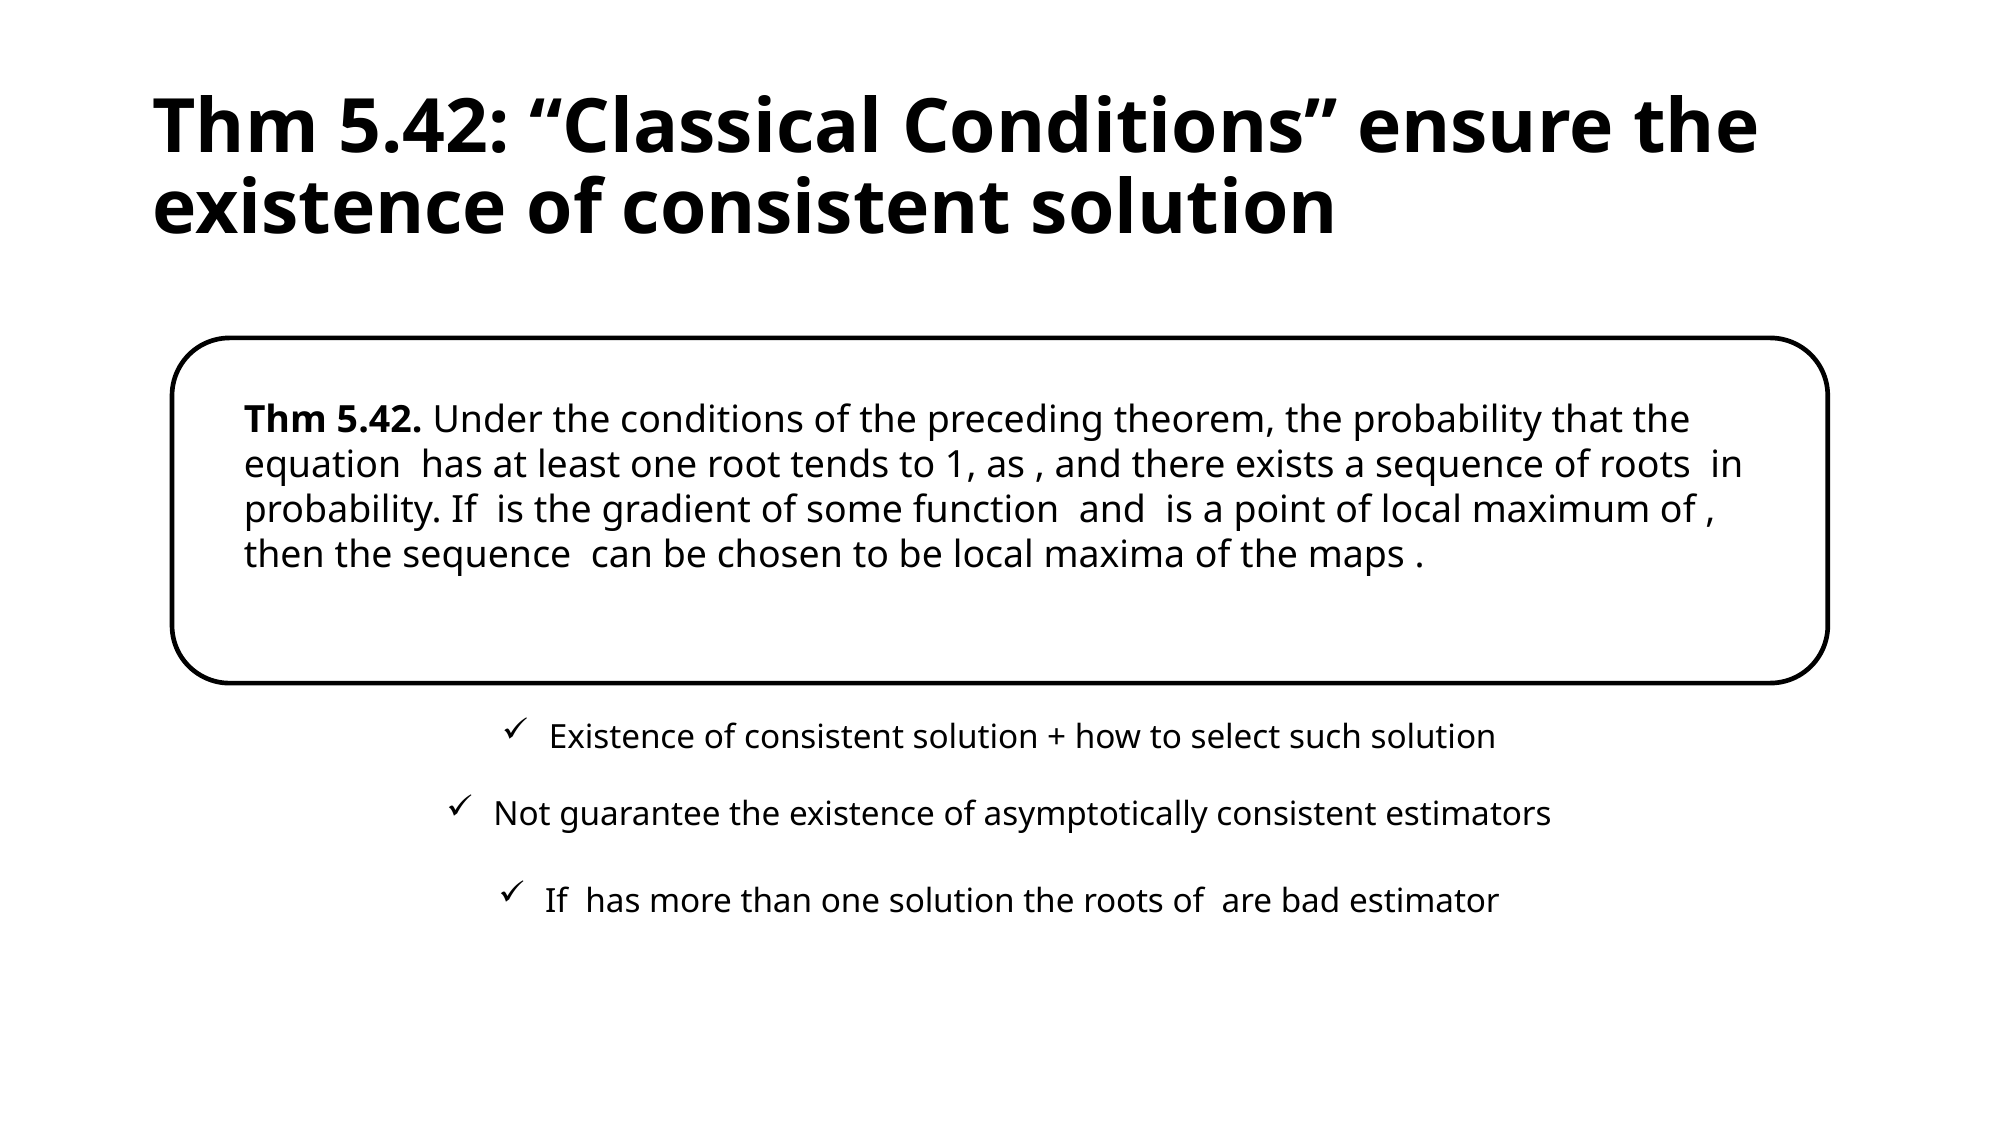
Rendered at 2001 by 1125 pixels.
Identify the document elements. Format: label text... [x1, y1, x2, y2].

text_box Existence of consistent solution + how to select such solution [484, 708, 1516, 763]
text_box [170, 336, 1829, 685]
text_box Not guarantee the existence of asymptotically consistent estimators [428, 785, 1572, 840]
